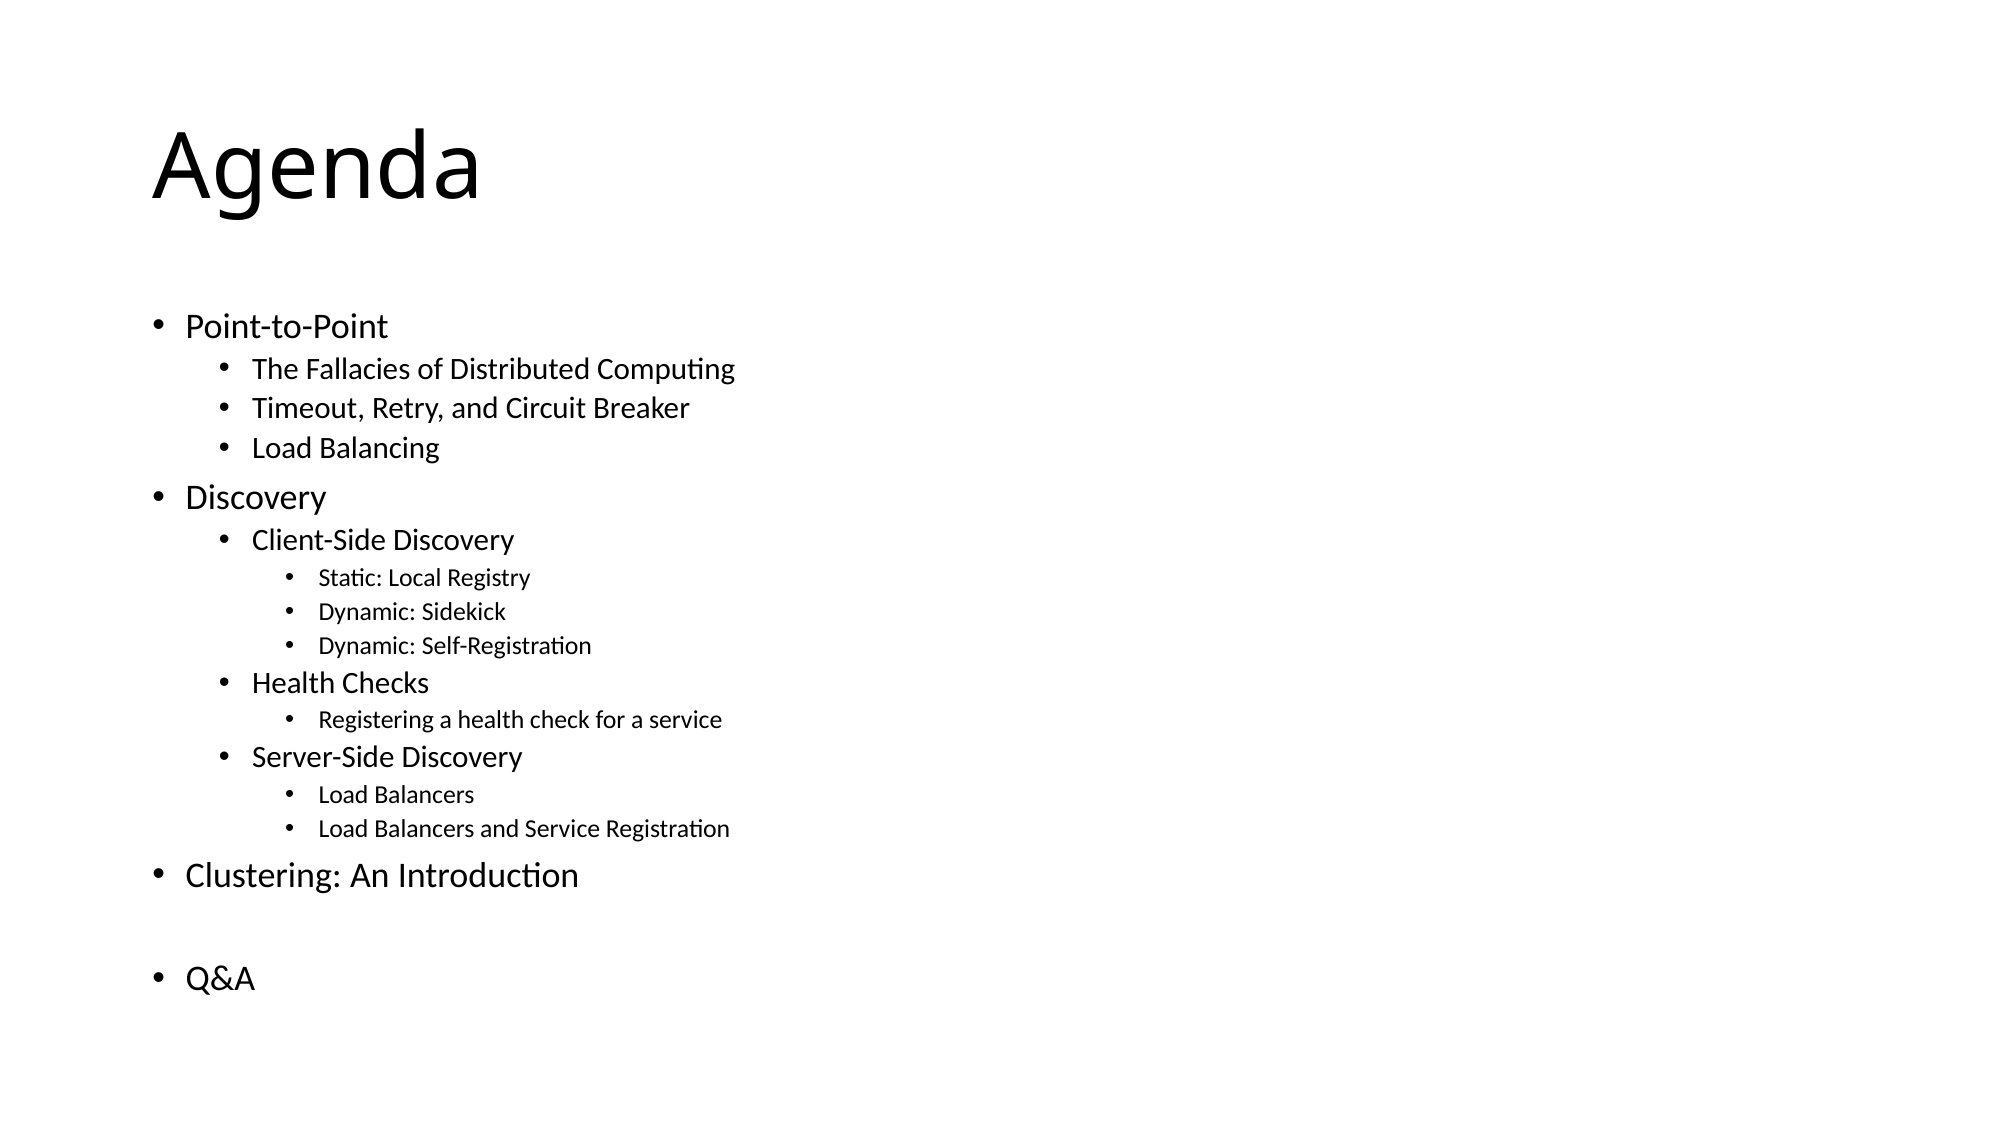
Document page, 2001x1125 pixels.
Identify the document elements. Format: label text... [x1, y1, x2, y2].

title Agenda [137, 59, 1863, 278]
list Point-to-Point The Fallacies of Distributed Computing Timeout, Retry, and Circuit Breaker Load Balancing Discovery Client-Side Discovery Static: Local Registry Dynamic: Sidekick Dynamic: Self-Registration Health Checks Registering a health check for a service Server-Side Discovery Load Balancers Load Balancers and Service Registration Clustering: An Introduction Q&A [137, 299, 1863, 1014]
